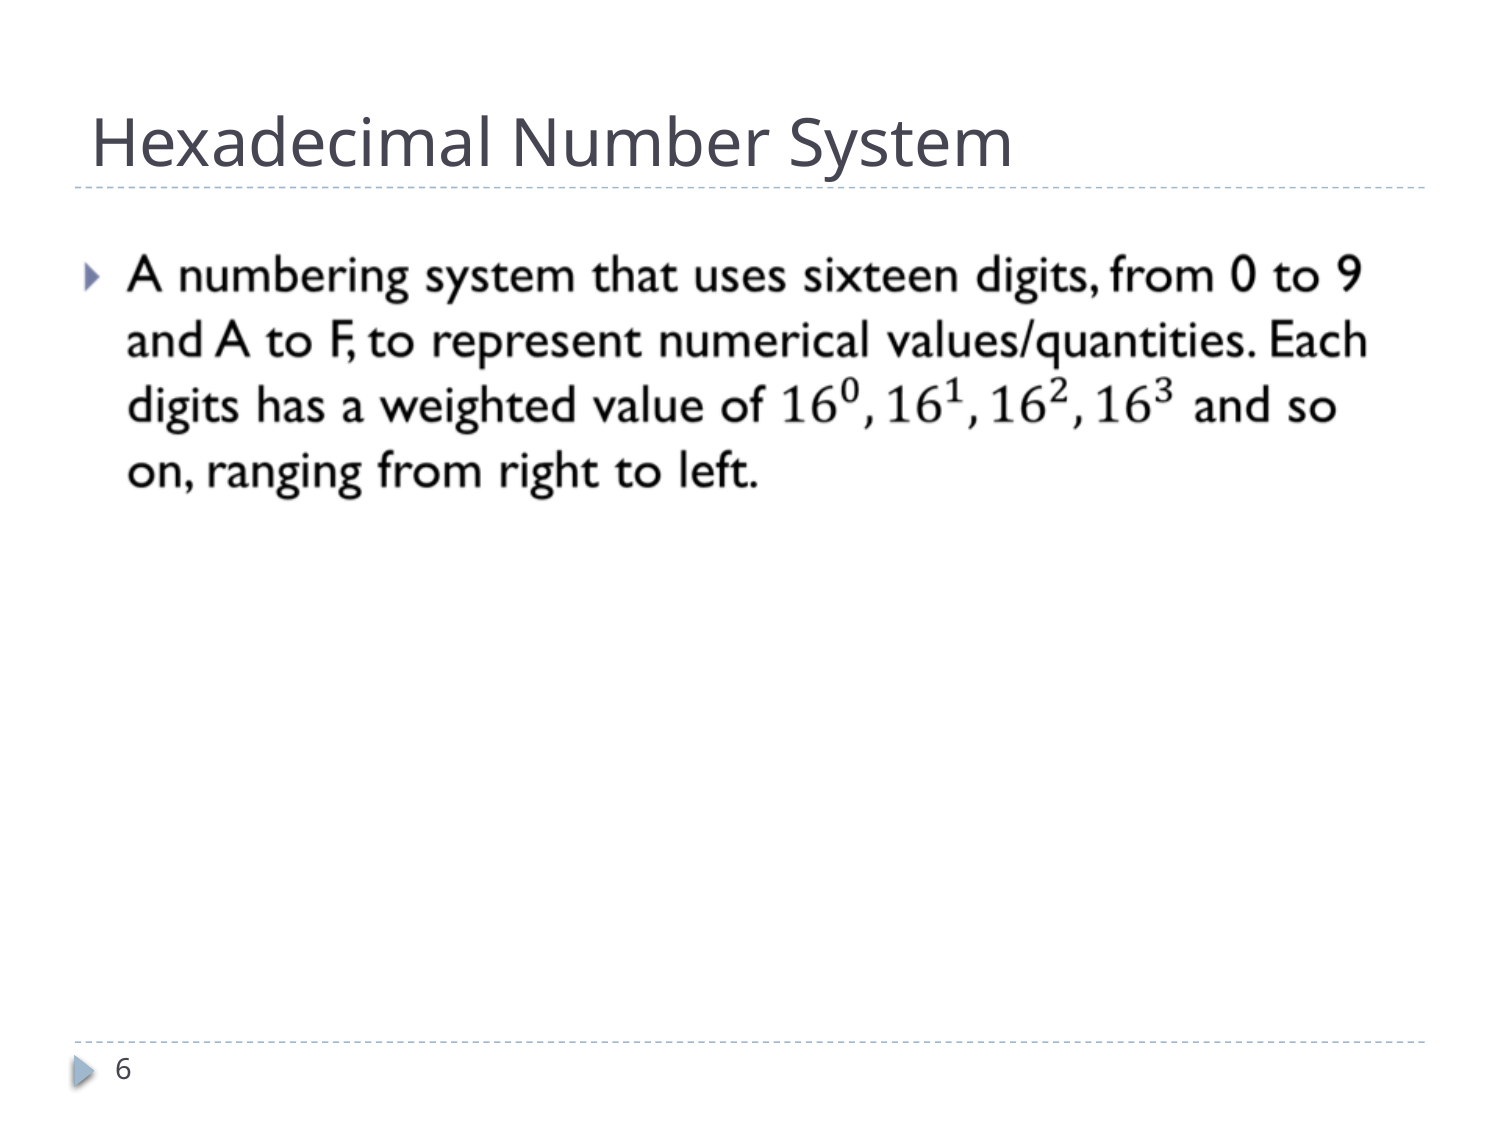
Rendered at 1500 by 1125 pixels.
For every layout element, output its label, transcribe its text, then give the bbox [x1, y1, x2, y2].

picture [62, 237, 1390, 524]
title Hexadecimal Number System [75, 37, 1425, 188]
slide_number 6 [100, 1042, 426, 1103]
